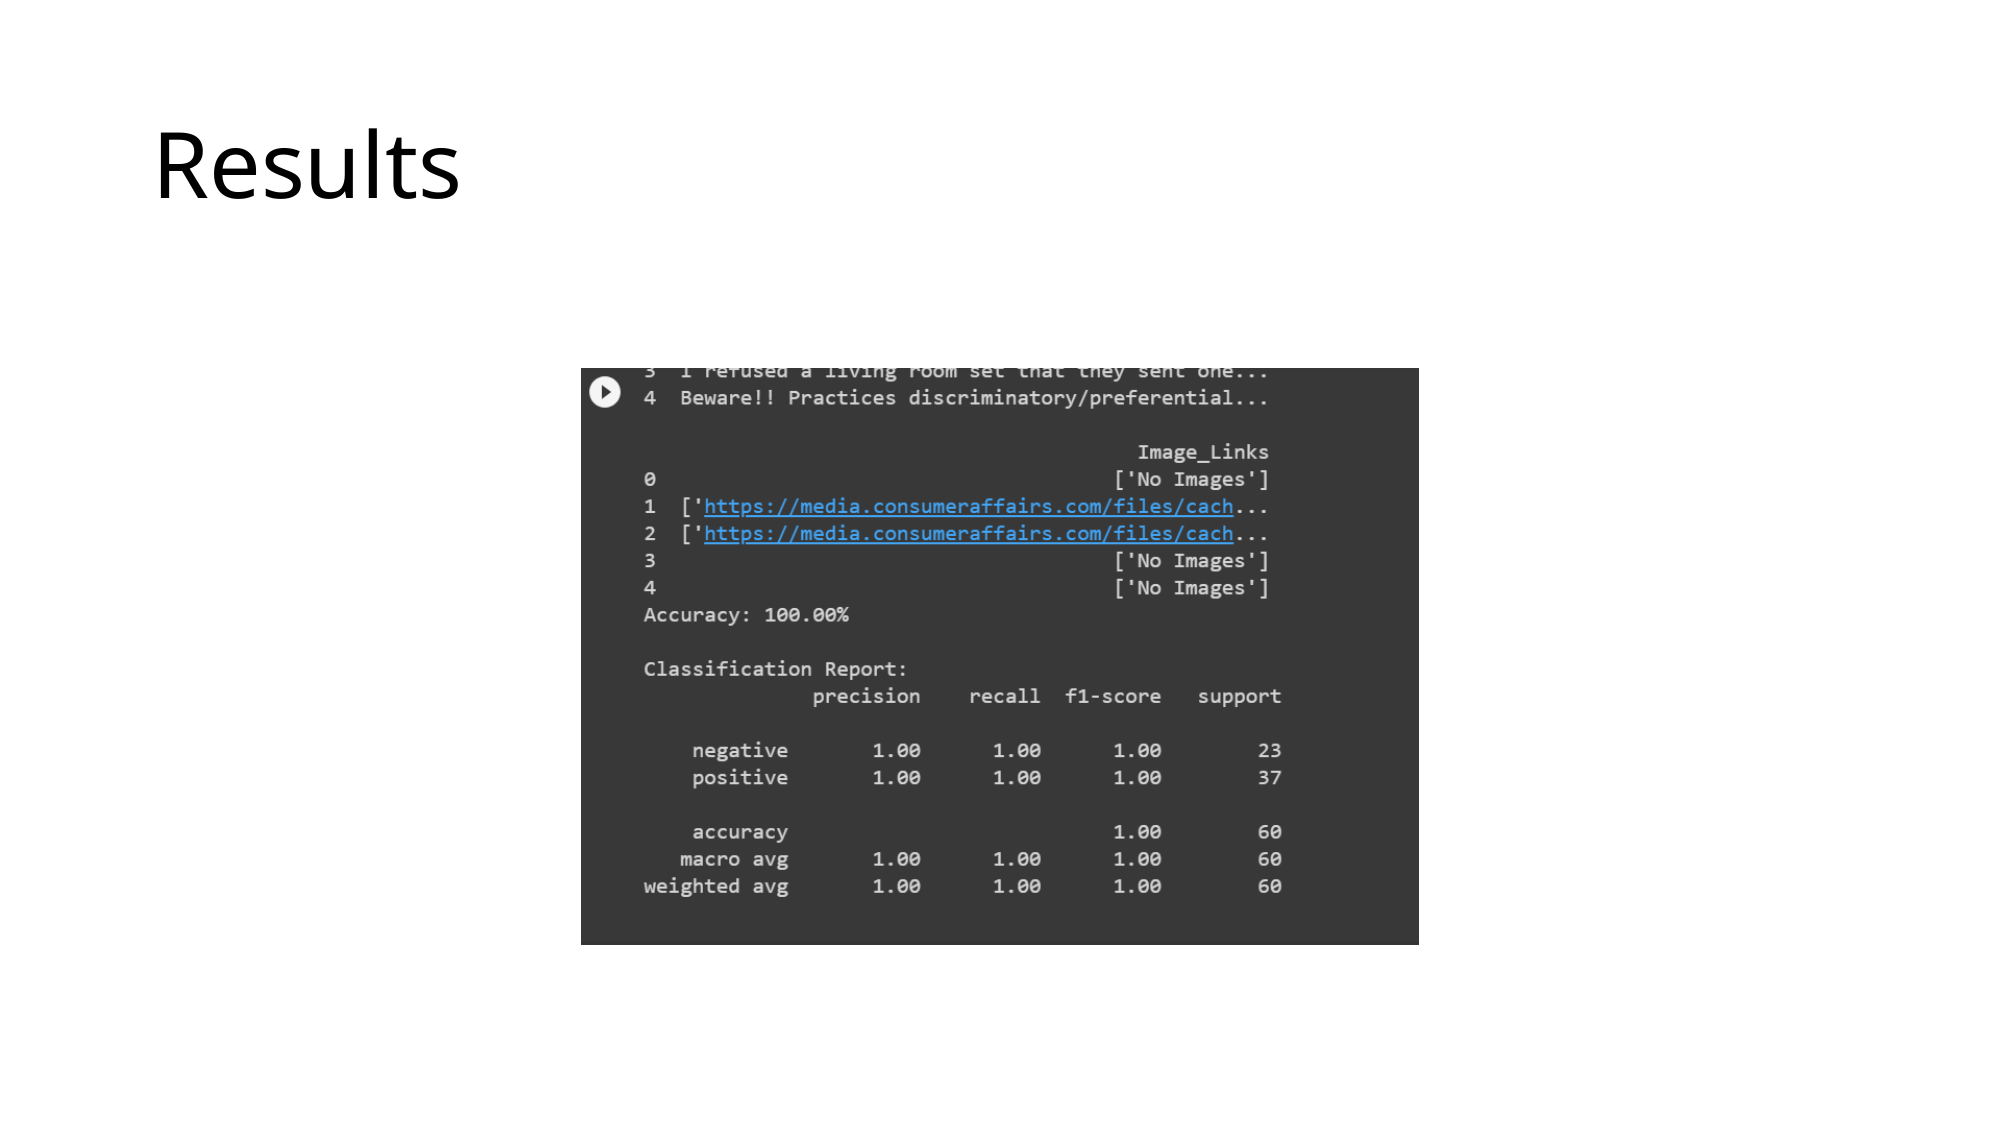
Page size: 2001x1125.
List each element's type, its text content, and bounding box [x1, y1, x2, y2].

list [581, 368, 1419, 945]
title Results [137, 59, 1863, 278]
